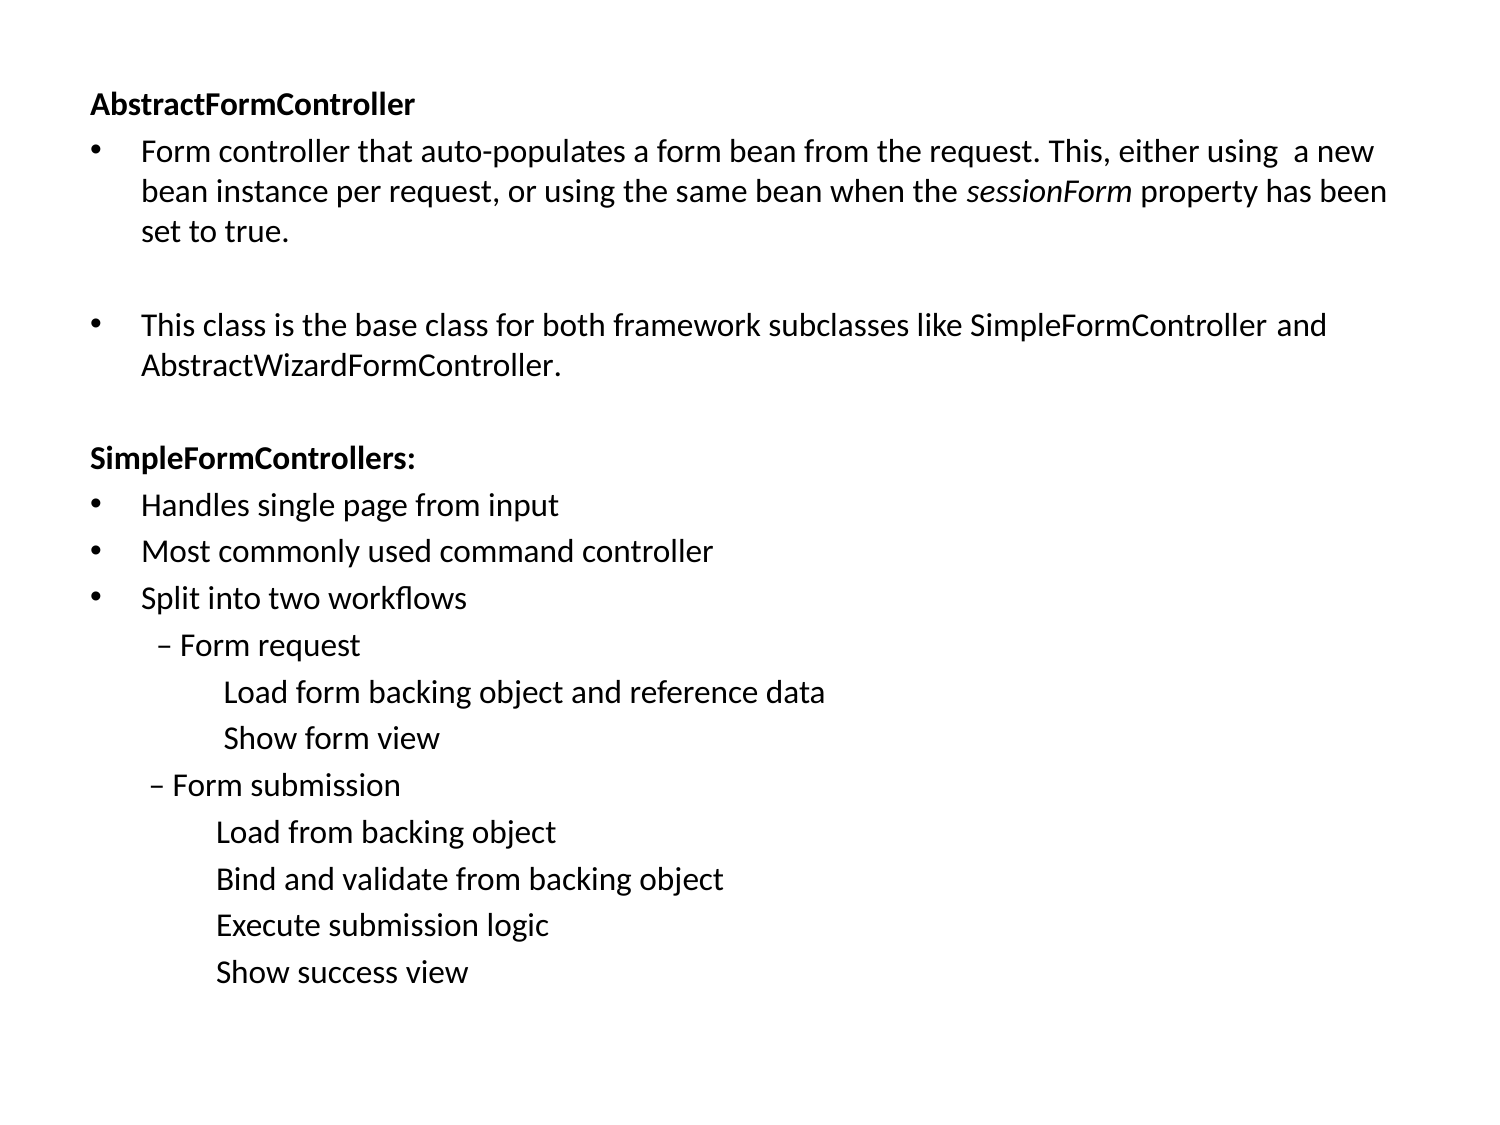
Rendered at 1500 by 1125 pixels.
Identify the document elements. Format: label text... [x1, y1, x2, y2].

list AbstractFormController Form controller that auto-populates a form bean from the request. This, either using a new bean instance per request, or using the same bean when the sessionForm property has been set to true. This class is the base class for both framework subclasses like SimpleFormController and AbstractWizardFormController. SimpleFormControllers: Handles single page from input Most commonly used command controller Split into two workflows – Form request Load form backing object and reference data Show form view – Form submission Load from backing object Bind and validate from backing object Execute submission logic Show success view [75, 75, 1425, 1005]
